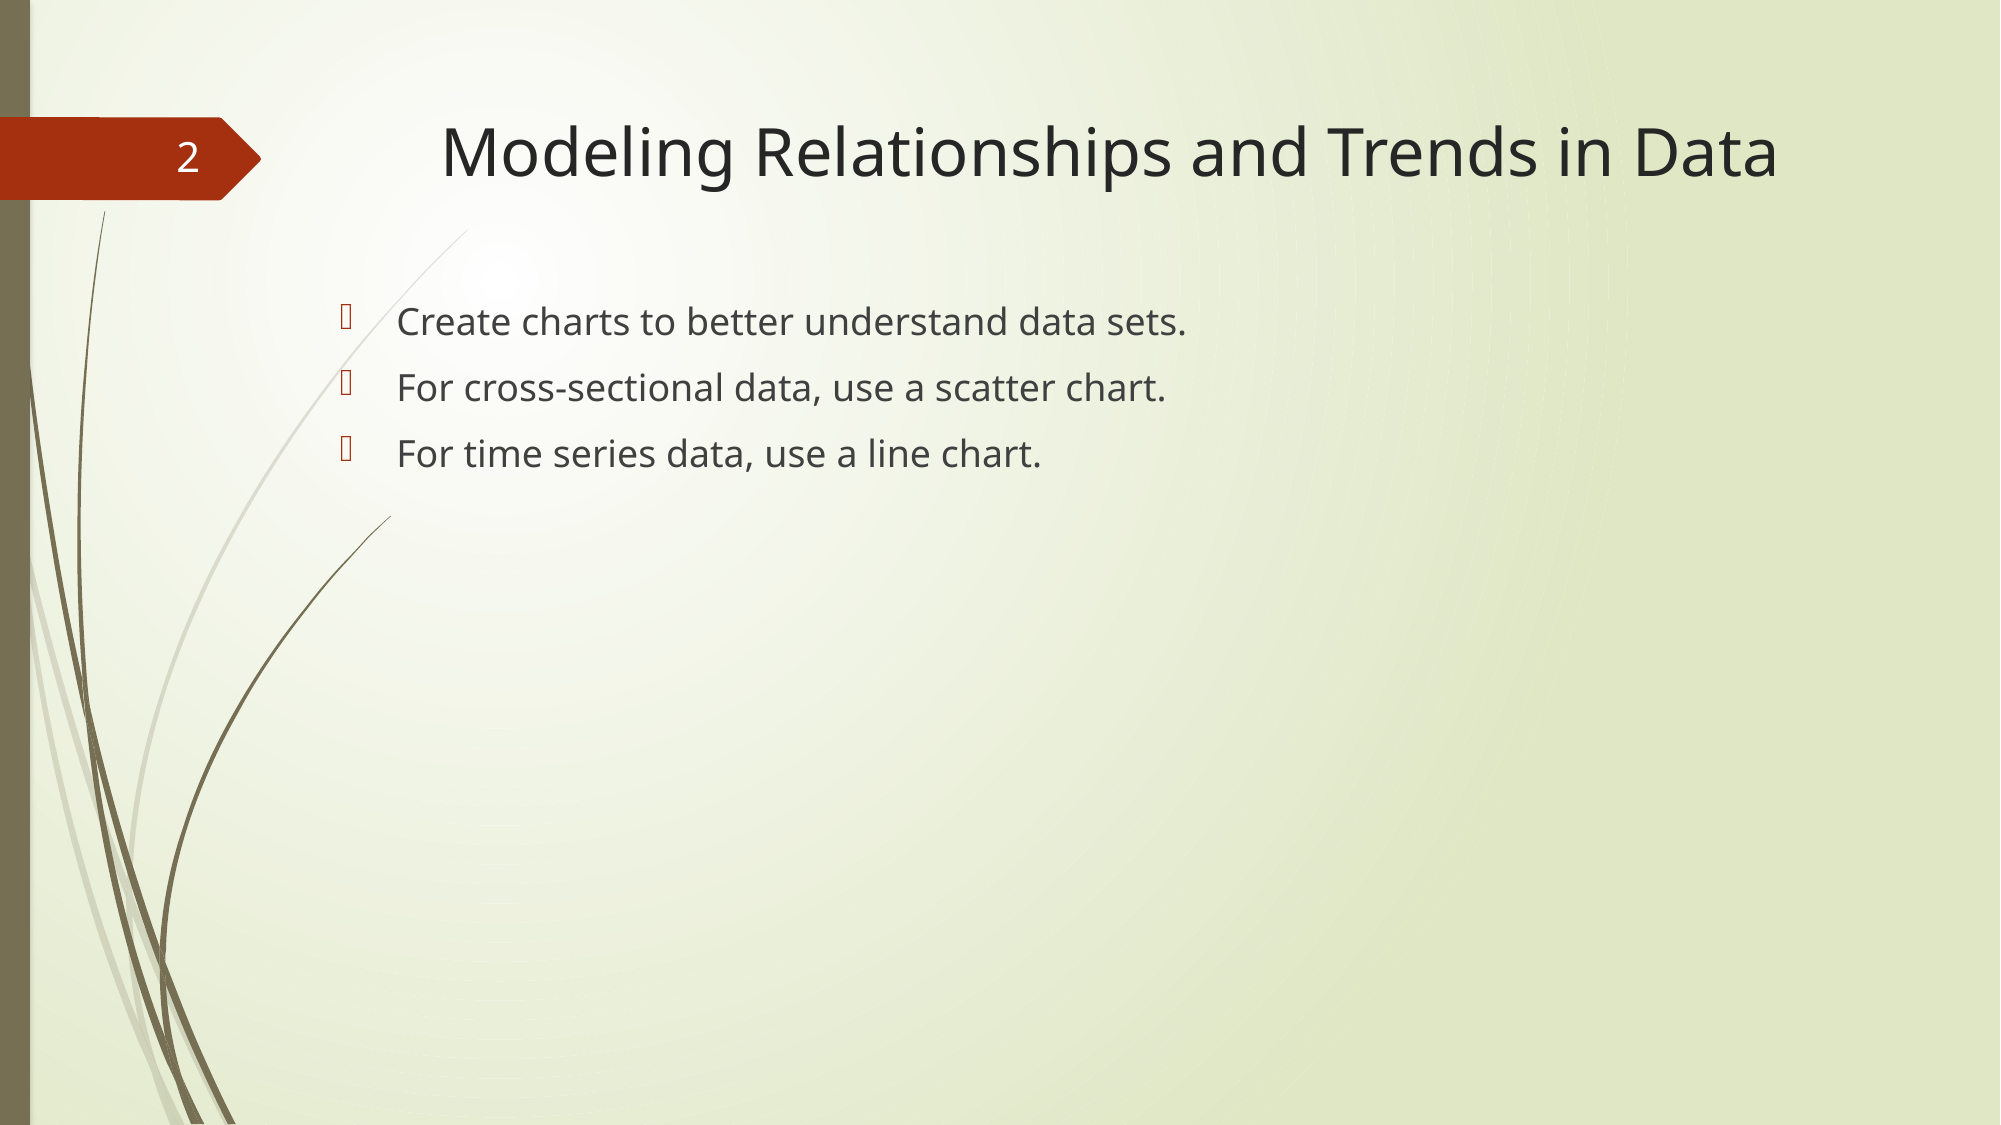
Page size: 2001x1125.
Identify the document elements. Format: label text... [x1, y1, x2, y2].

slide_number 2 [87, 129, 216, 190]
title Modeling Relationships and Trends in Data [425, 102, 1888, 313]
list Create charts to better understand data sets. For cross-sectional data, use a scatter chart. For time series data, use a line chart. [324, 290, 1675, 1050]
